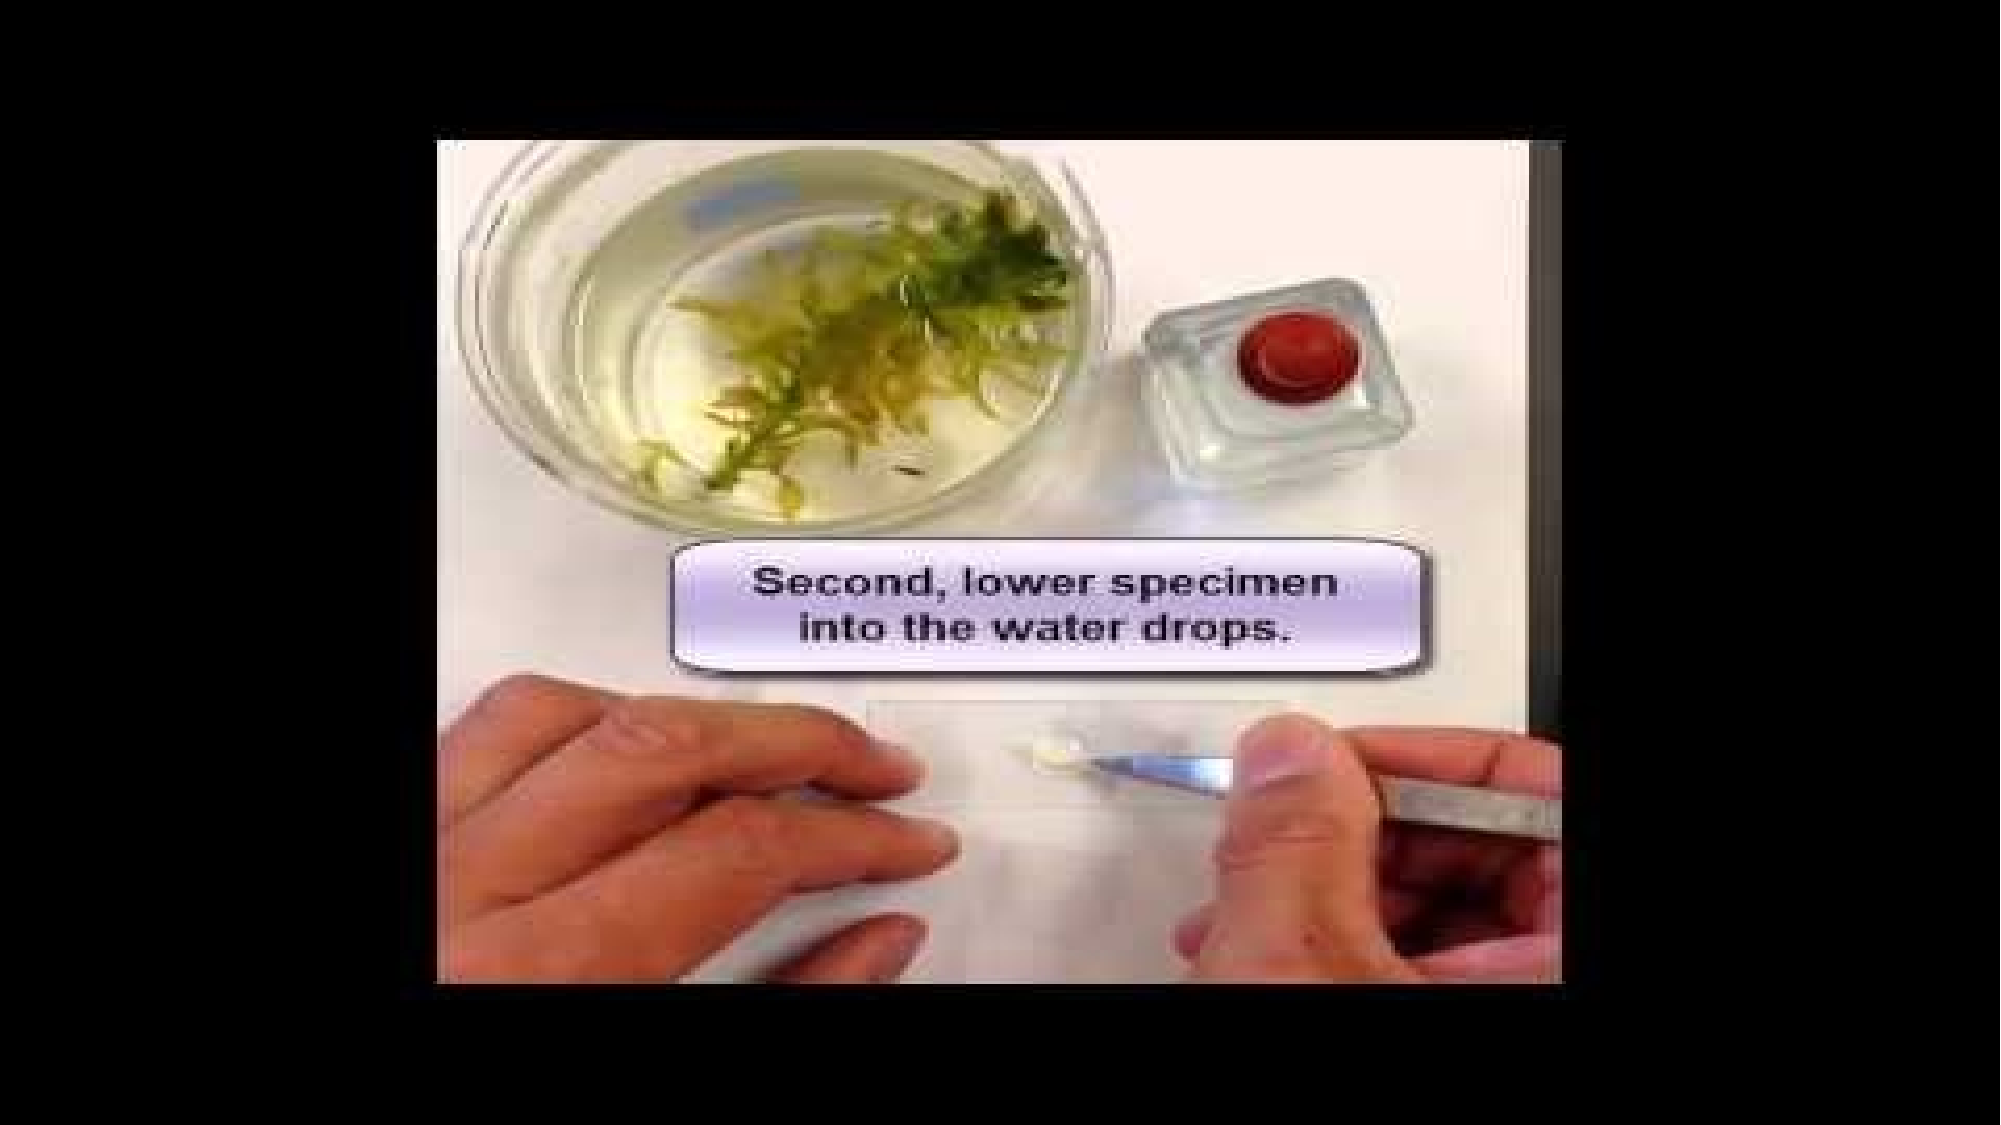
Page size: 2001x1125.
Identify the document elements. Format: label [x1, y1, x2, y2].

text_box [0, 0, 2000, 1125]
